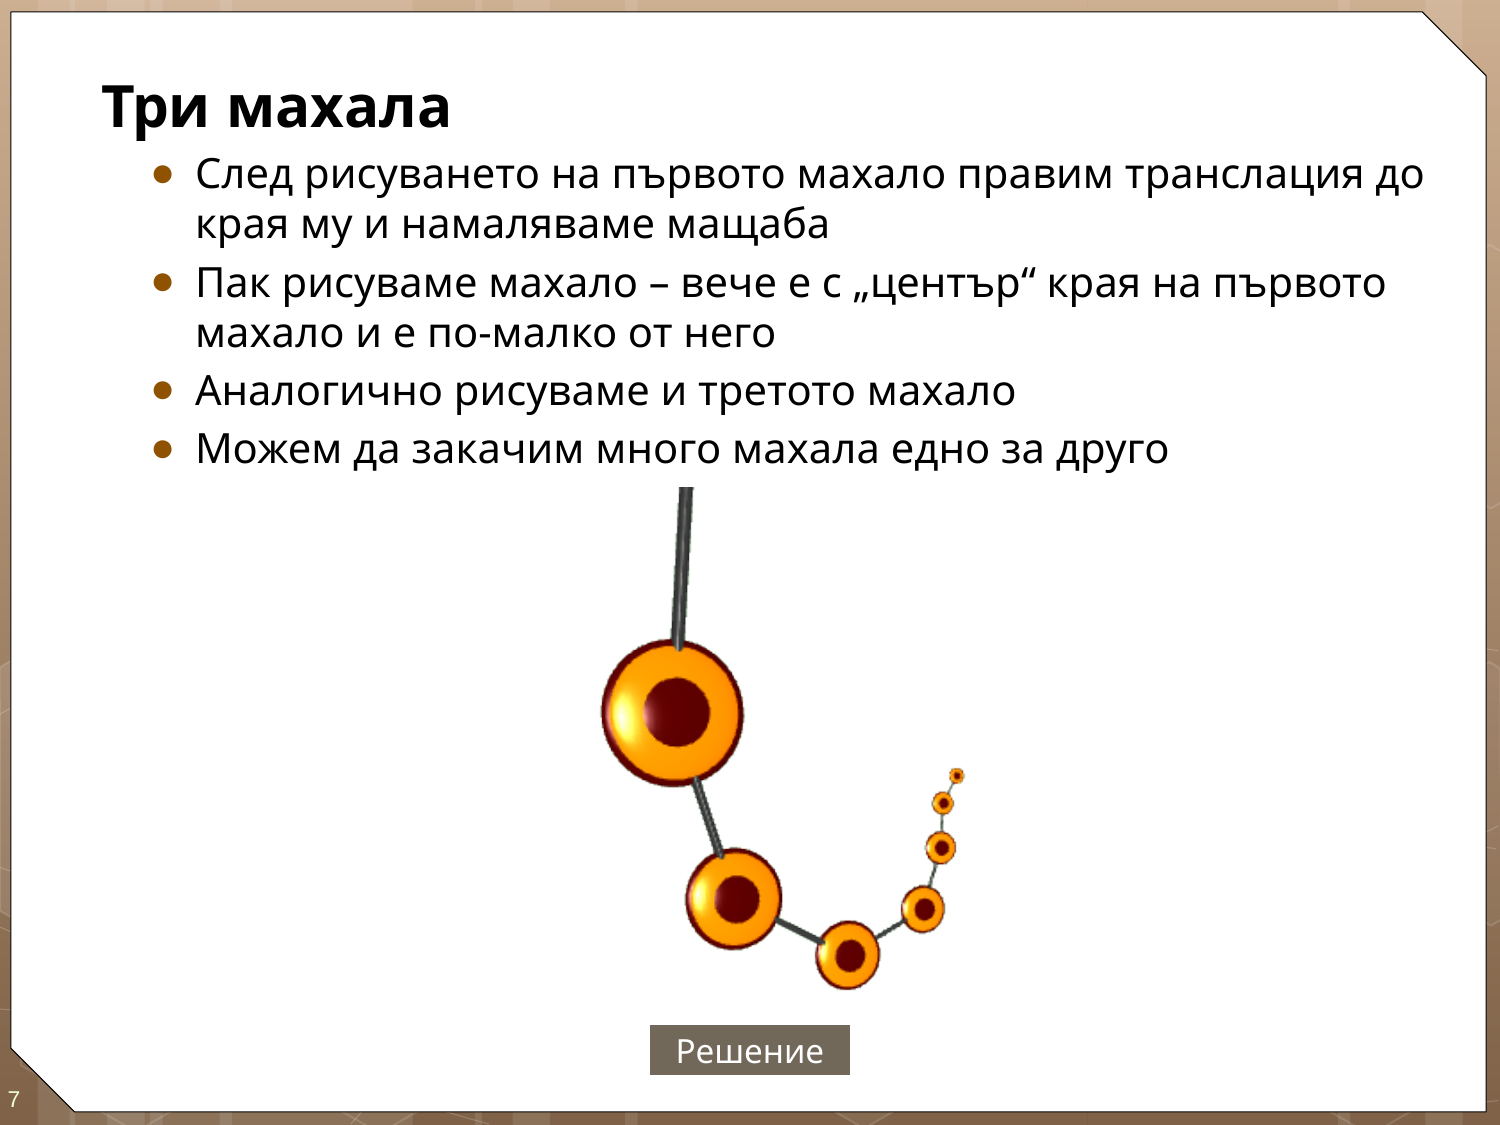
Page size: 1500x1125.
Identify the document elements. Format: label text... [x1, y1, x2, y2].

picture [414, 487, 1126, 1022]
list Три махала След рисуването на първото махало правим транслация до края му и намаляваме мащаба Пак рисуваме махало – вече е с „център“ края на първото махало и е по-малко от него Аналогично рисуваме и третото махало Можем да закачим много махала едно за друго [75, 61, 1488, 1113]
text_box Решение [649, 1031, 851, 1076]
